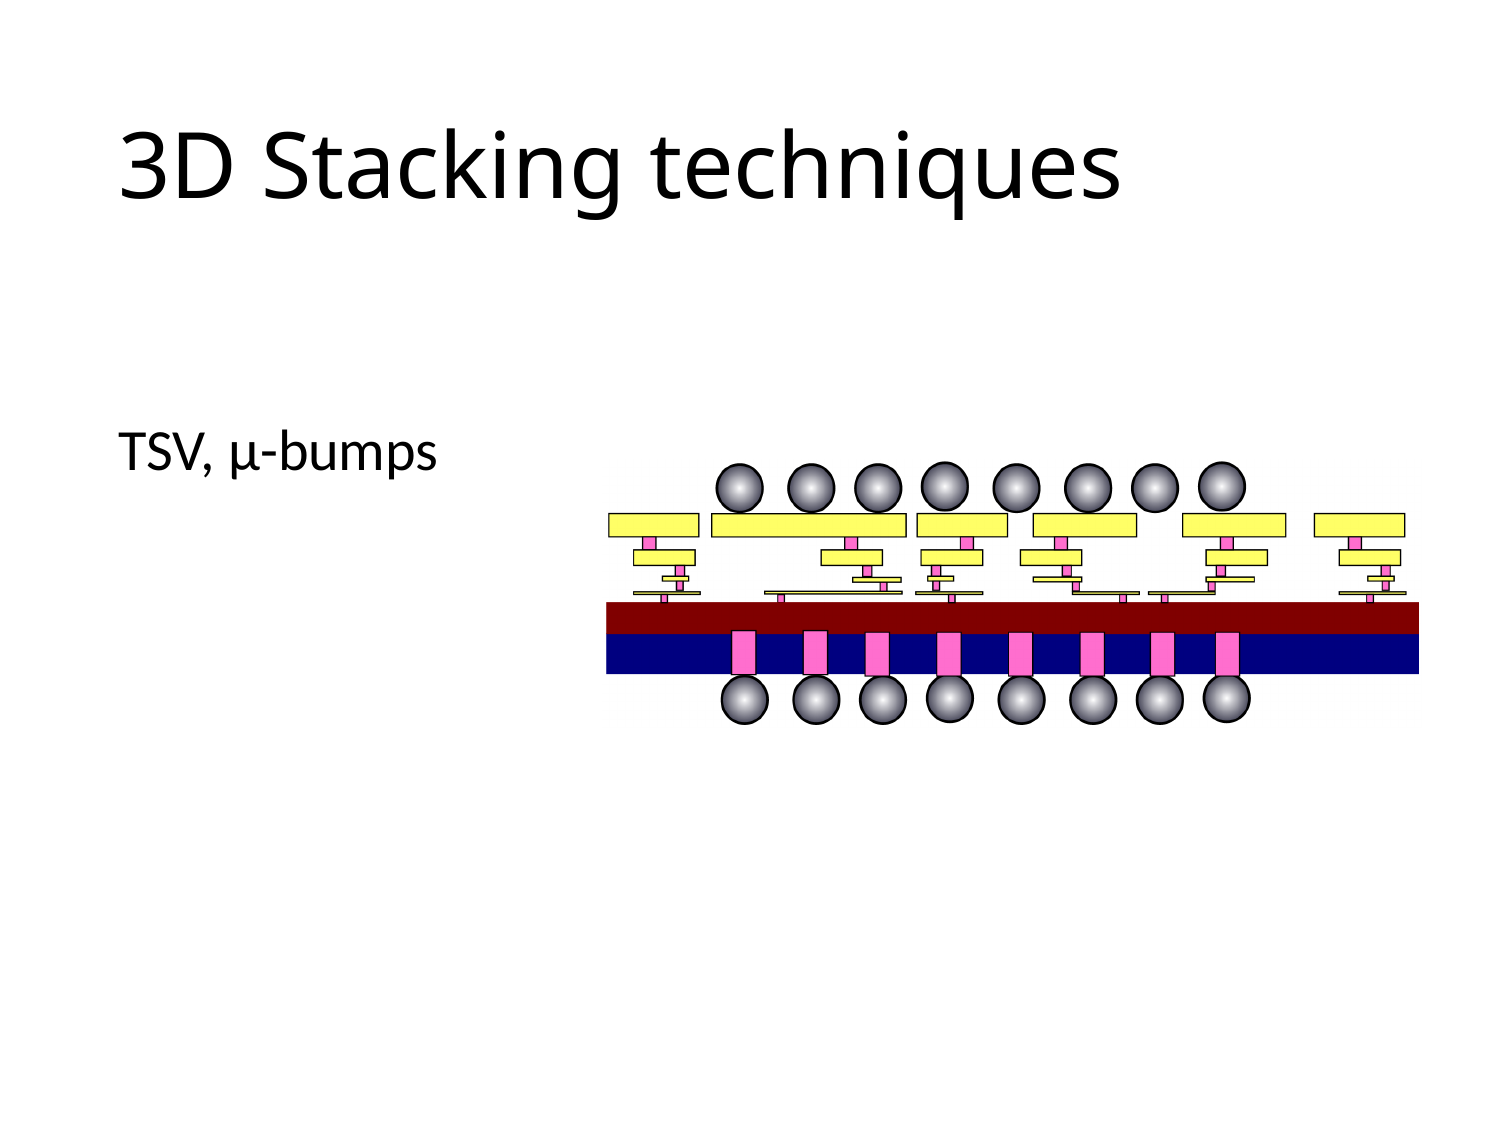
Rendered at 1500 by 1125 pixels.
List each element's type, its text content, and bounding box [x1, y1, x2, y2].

list TSV, µ-bumps [103, 299, 1397, 1014]
title 3D Stacking techniques [103, 59, 1397, 278]
picture [602, 459, 1422, 728]
